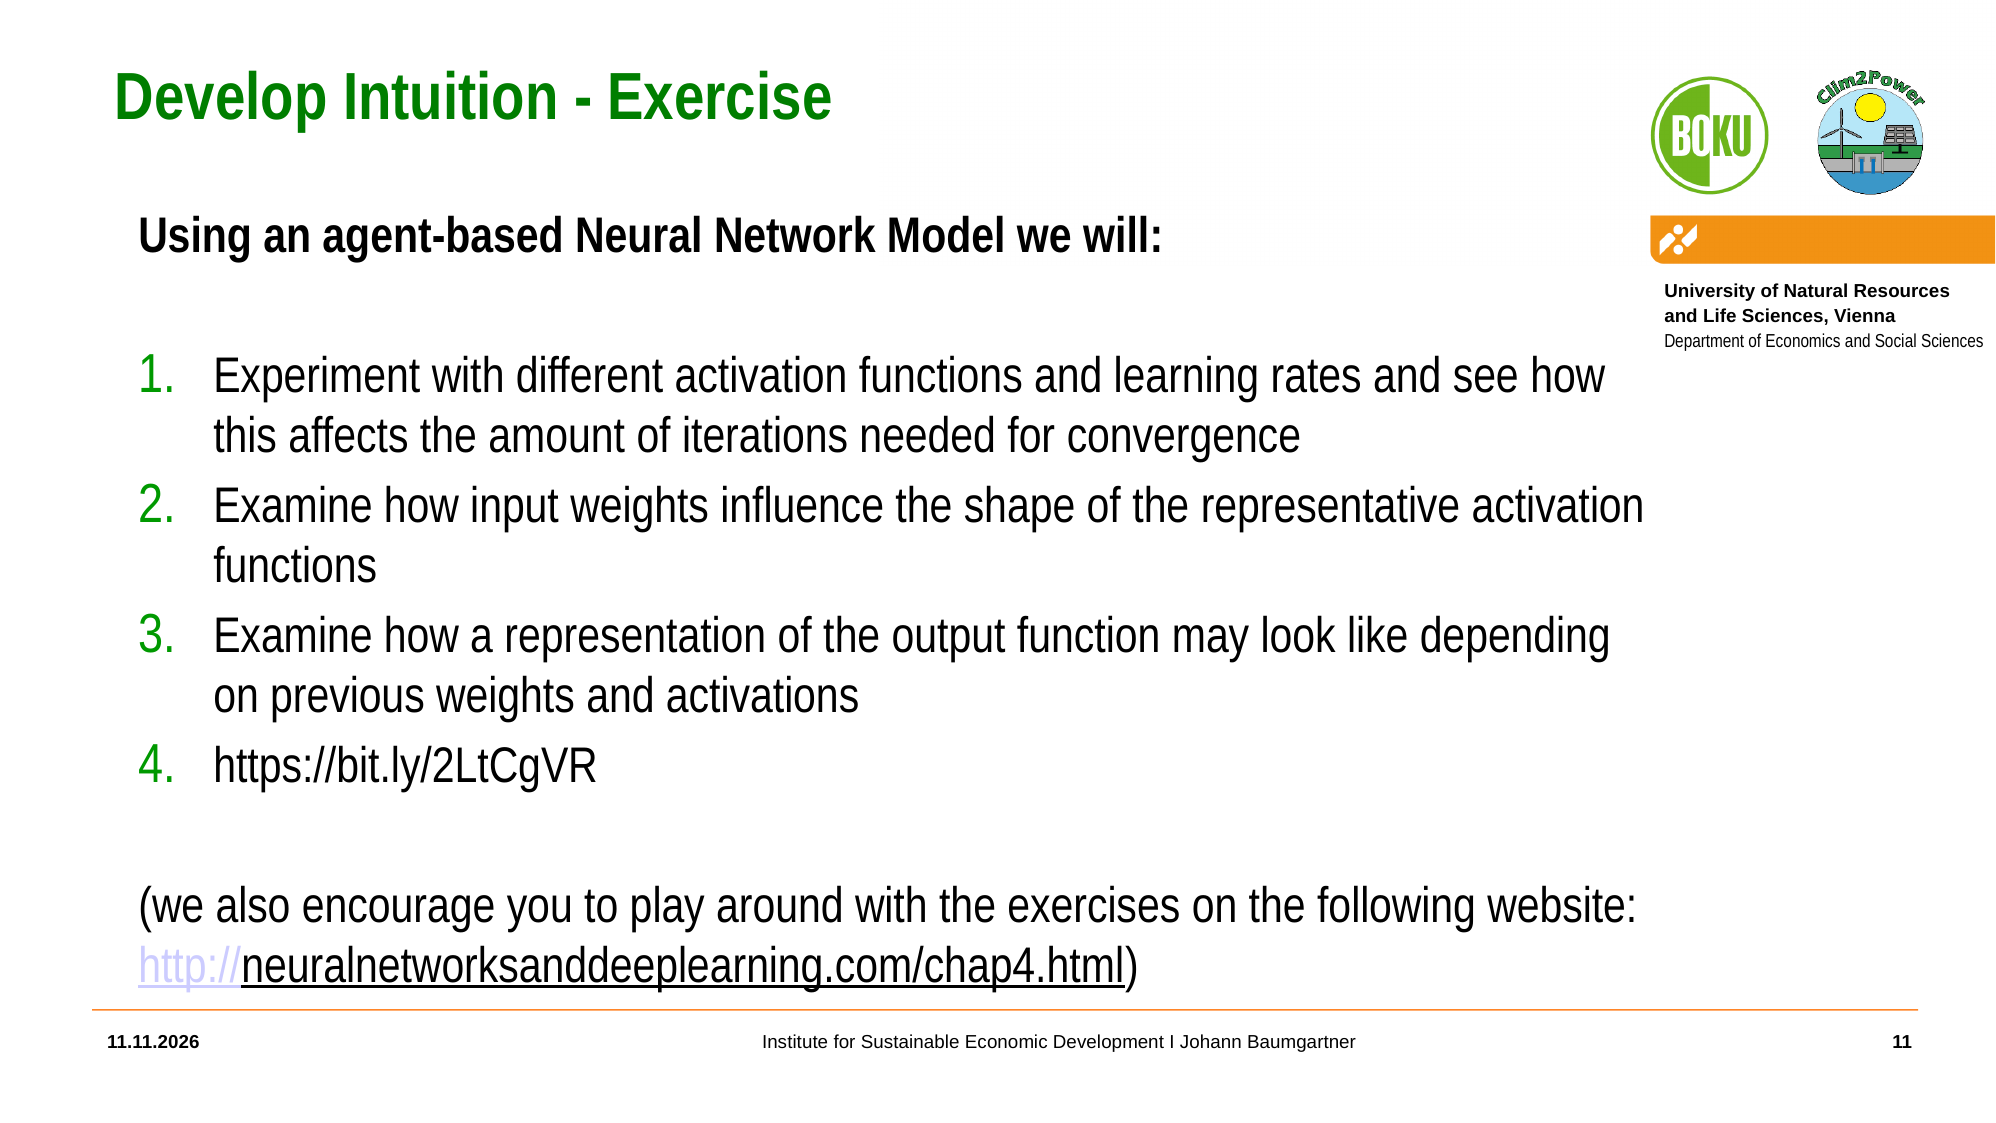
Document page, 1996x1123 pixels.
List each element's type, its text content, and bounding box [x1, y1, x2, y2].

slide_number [92, 1021, 323, 1097]
list Using an agent-based Neural Network Model we will: Experiment with different activation functions and learning rates and see how this affects the amount of iterations needed for convergence Examine how input weights influence the shape of the representative activation functions Examine how a representation of the output function may look like depending on previous weights and activations https://bit.ly/2LtCgVR (we also encourage you to play around with the exercises on the following website: http://neuralnetworksanddeeplearning.com/chap4.html) [123, 194, 1683, 936]
picture [879, 0, 1996, 266]
slide_number 11 [1734, 1021, 1928, 1081]
title Develop Intuition - Exercise [99, 45, 1896, 232]
